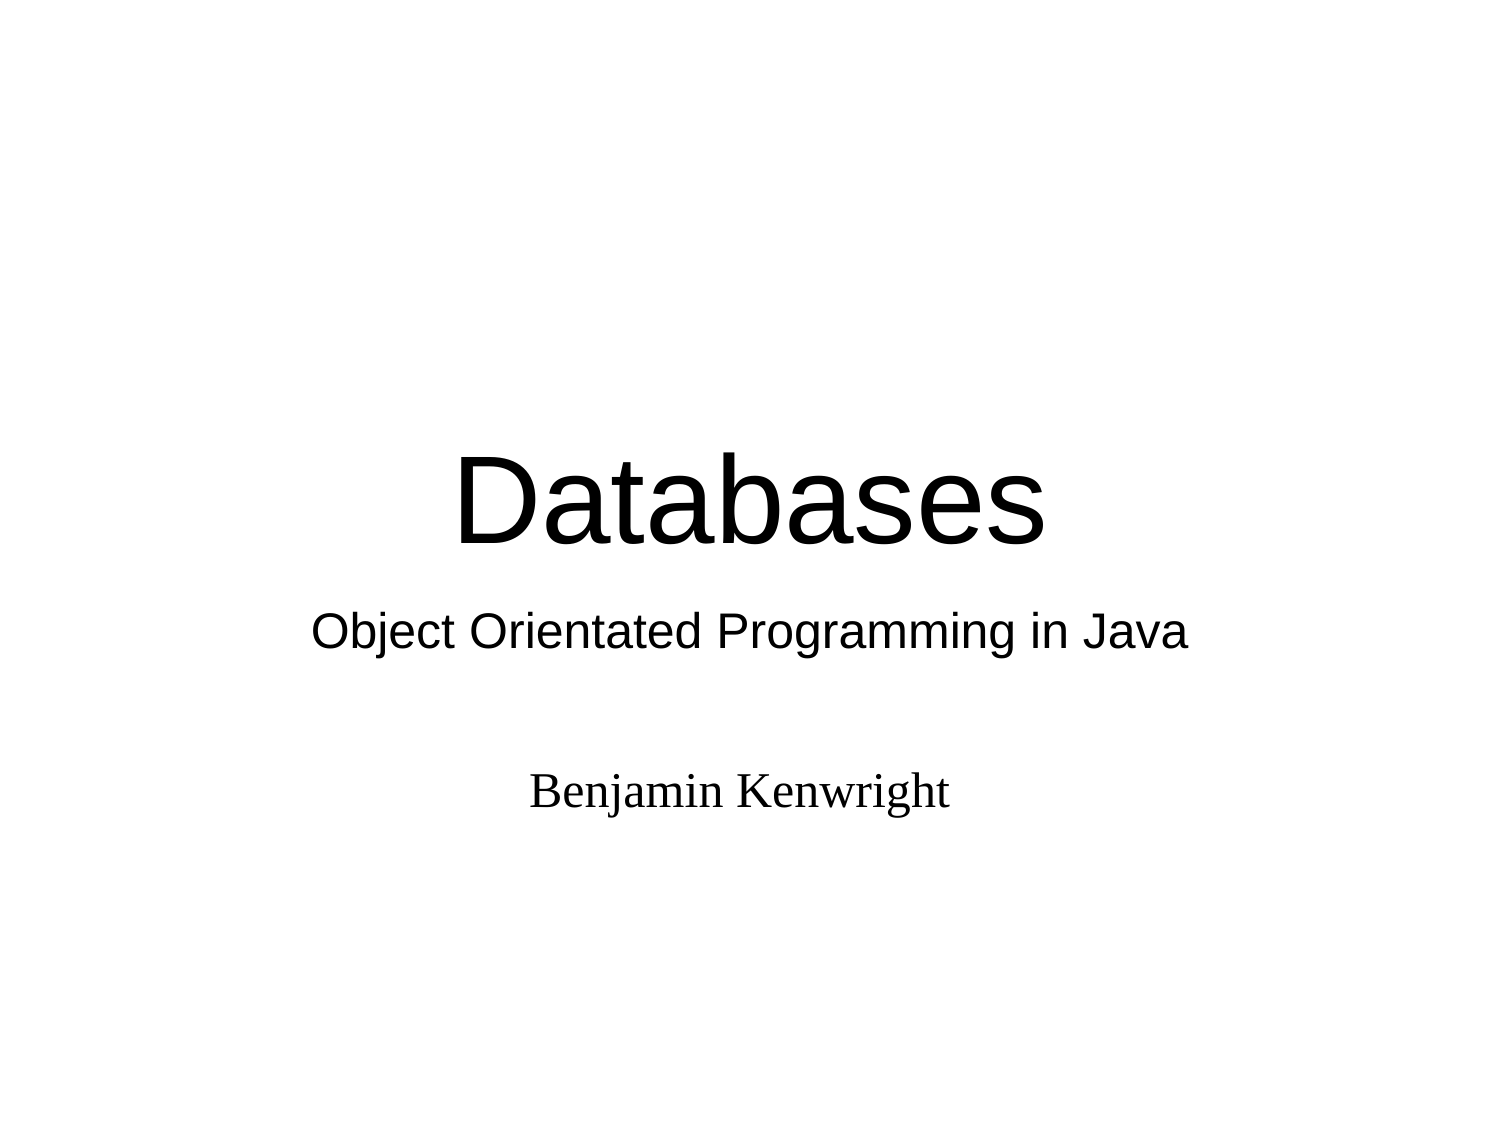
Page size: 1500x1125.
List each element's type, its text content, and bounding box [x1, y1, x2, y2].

subtitle Object Orientated Programming in Java [187, 590, 1313, 863]
text_box Benjamin Kenwright [514, 749, 966, 825]
title Databases [187, 184, 1313, 576]
